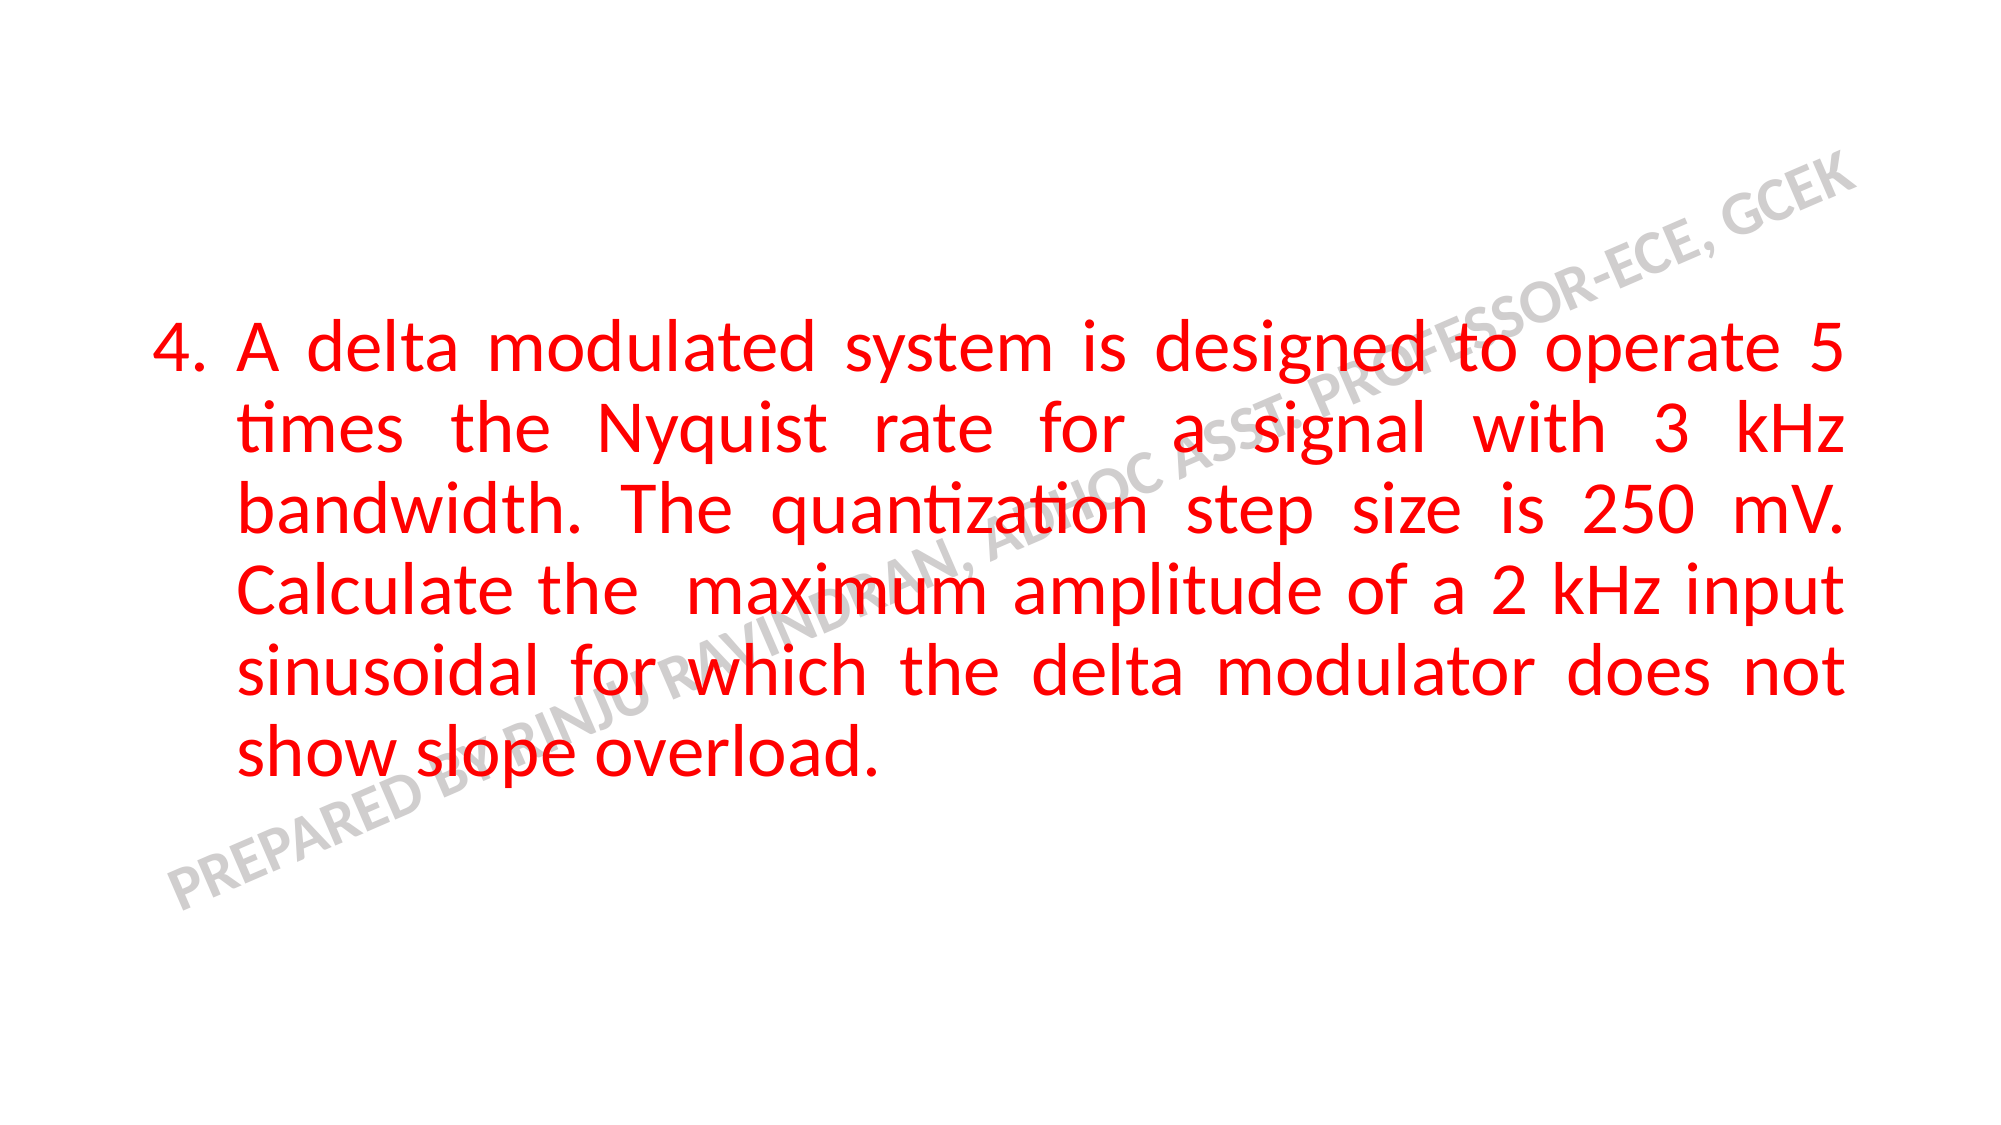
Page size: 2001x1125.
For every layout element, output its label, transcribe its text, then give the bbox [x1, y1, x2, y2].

list A delta modulated system is designed to operate 5 times the Nyquist rate for a signal with 3 kHz bandwidth. The quantization step size is 250 mV. Calculate the maximum amplitude of a 2 kHz input sinusoidal for which the delta modulator does not show slope overload. [137, 299, 1863, 1014]
